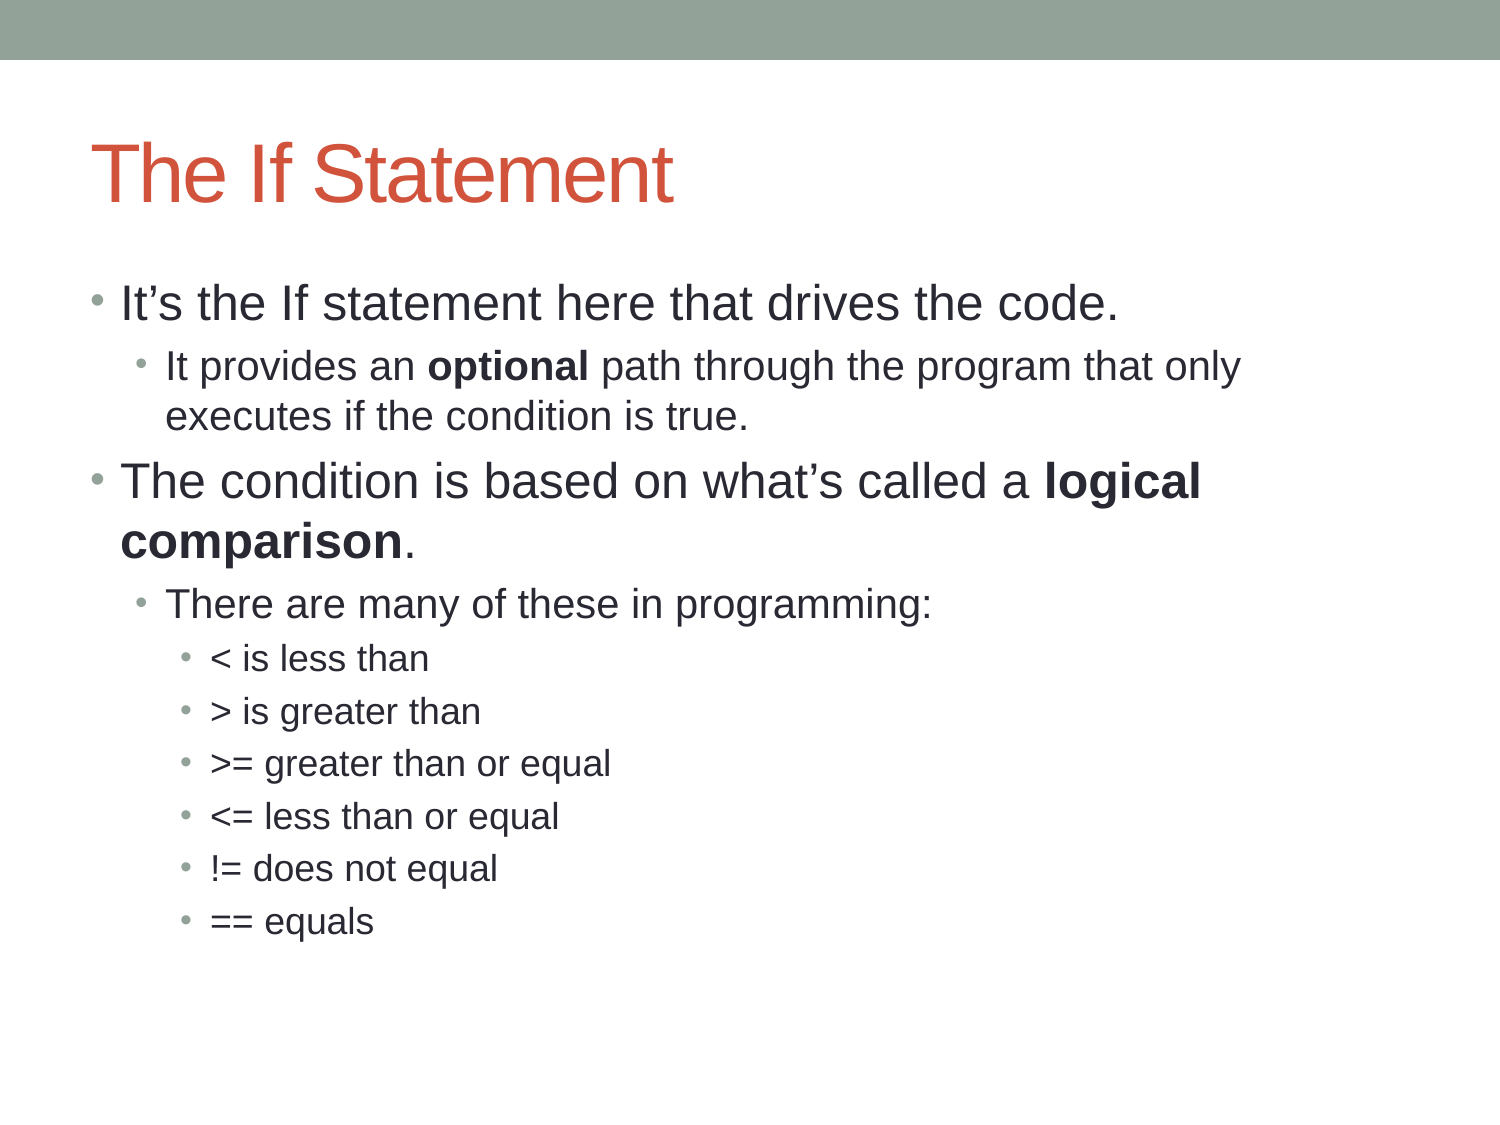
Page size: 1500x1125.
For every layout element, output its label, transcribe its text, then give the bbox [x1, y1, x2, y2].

title The If Statement [75, 87, 1425, 250]
list It’s the If statement here that drives the code. It provides an optional path through the program that only executes if the condition is true. The condition is based on what’s called a logical comparison. There are many of these in programming: < is less than > is greater than >= greater than or equal <= less than or equal != does not equal == equals [75, 262, 1425, 1063]
